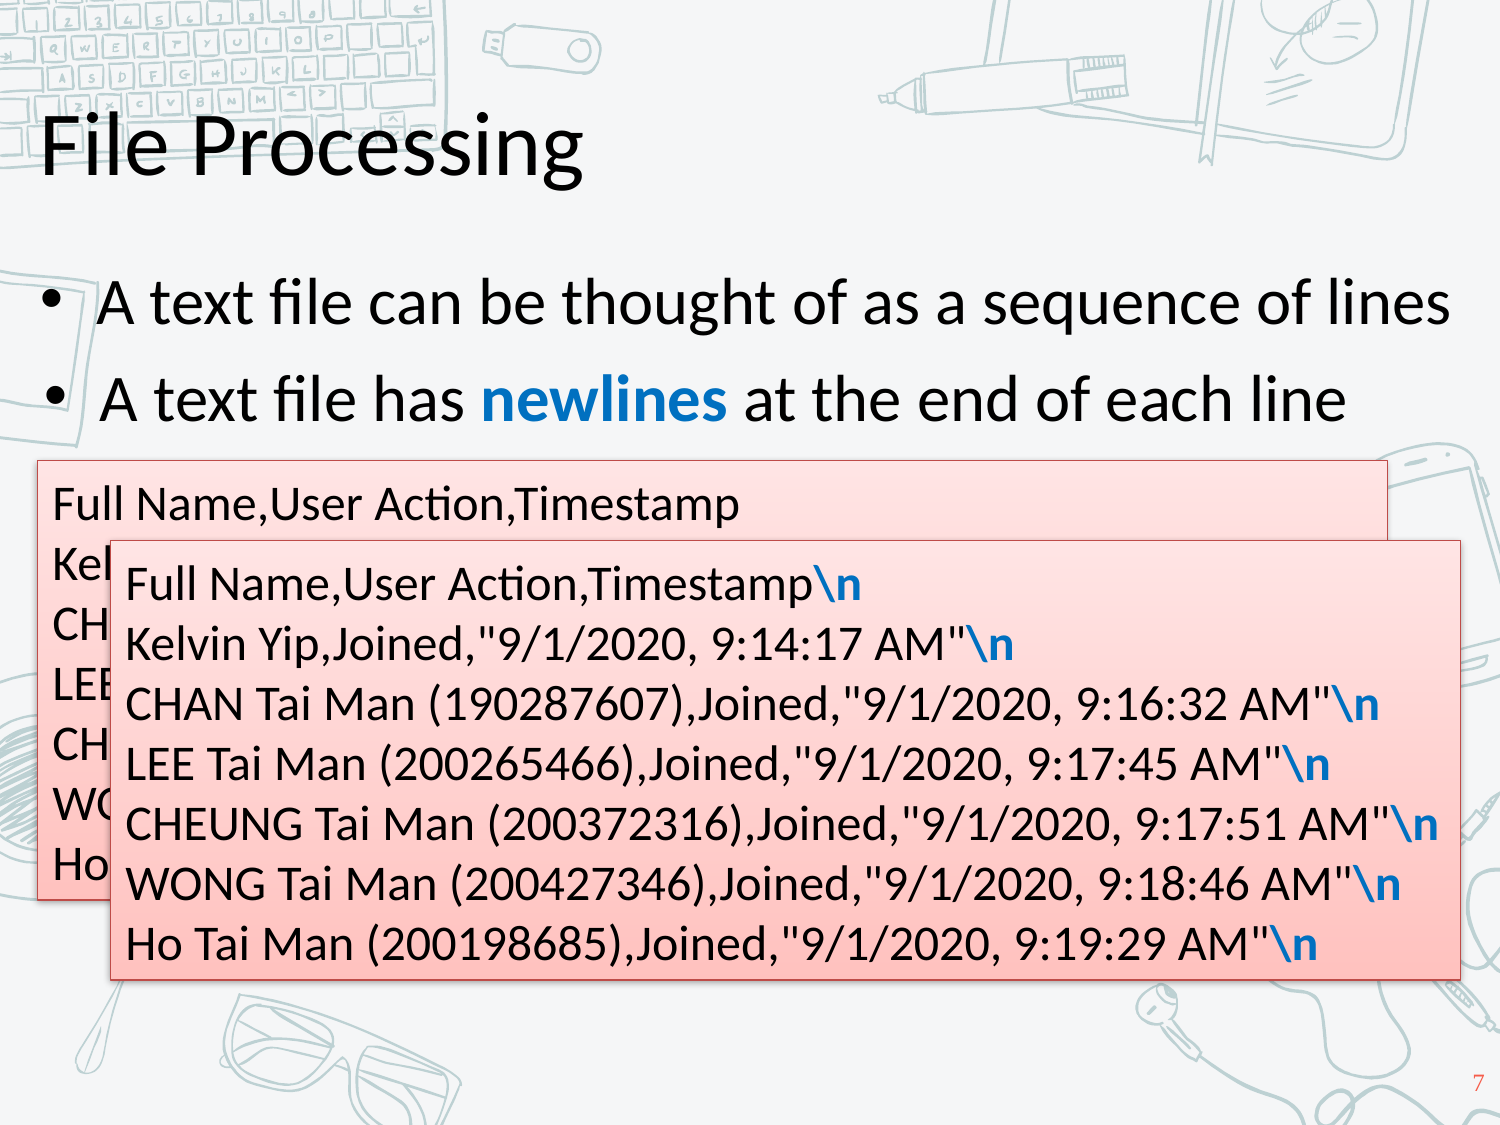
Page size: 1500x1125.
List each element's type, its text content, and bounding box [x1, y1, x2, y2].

slide_number 7 [1425, 1050, 1500, 1113]
title File Processing [24, 45, 1475, 233]
text_box Full Name,User Action,Timestamp\n Kelvin Yip,Joined,"9/1/2020, 9:14:17 AM"\n CHAN Tai Man (190287607),Joined,"9/1/2020, 9:16:32 AM"\n LEE Tai Man (200265466),Joined,"9/1/2020, 9:17:45 AM"\n CHEUNG Tai Man (200372316),Joined,"9/1/2020, 9:17:51 AM"\n WONG Tai Man (200427346),Joined,"9/1/2020, 9:18:46 AM"\n Ho Tai Man (200198685),Joined,"9/1/2020, 9:19:29 AM"\n [110, 540, 1461, 981]
list A text file can be thought of as a sequence of lines [24, 249, 1475, 1055]
text_box Full Name,User Action,Timestamp Kelvin Yip,Joined,"9/1/2020, 9:14:17 AM" CHAN Tai Man (190287607),Joined,"9/1/2020, 9:16:32 AM" LEE Tai Man (200265466),Joined,"9/1/2020, 9:17:45 AM" CHEUNG Tai Man (200372316),Joined,"9/1/2020, 9:17:51 AM" WONG Tai Man (200427346),Joined,"9/1/2020, 9:18:46 AM" Ho Tai Man (200198685),Joined,"9/1/2020, 9:19:29 AM" [37, 460, 1388, 901]
text_box A text file has newlines at the end of each line [29, 347, 1364, 442]
